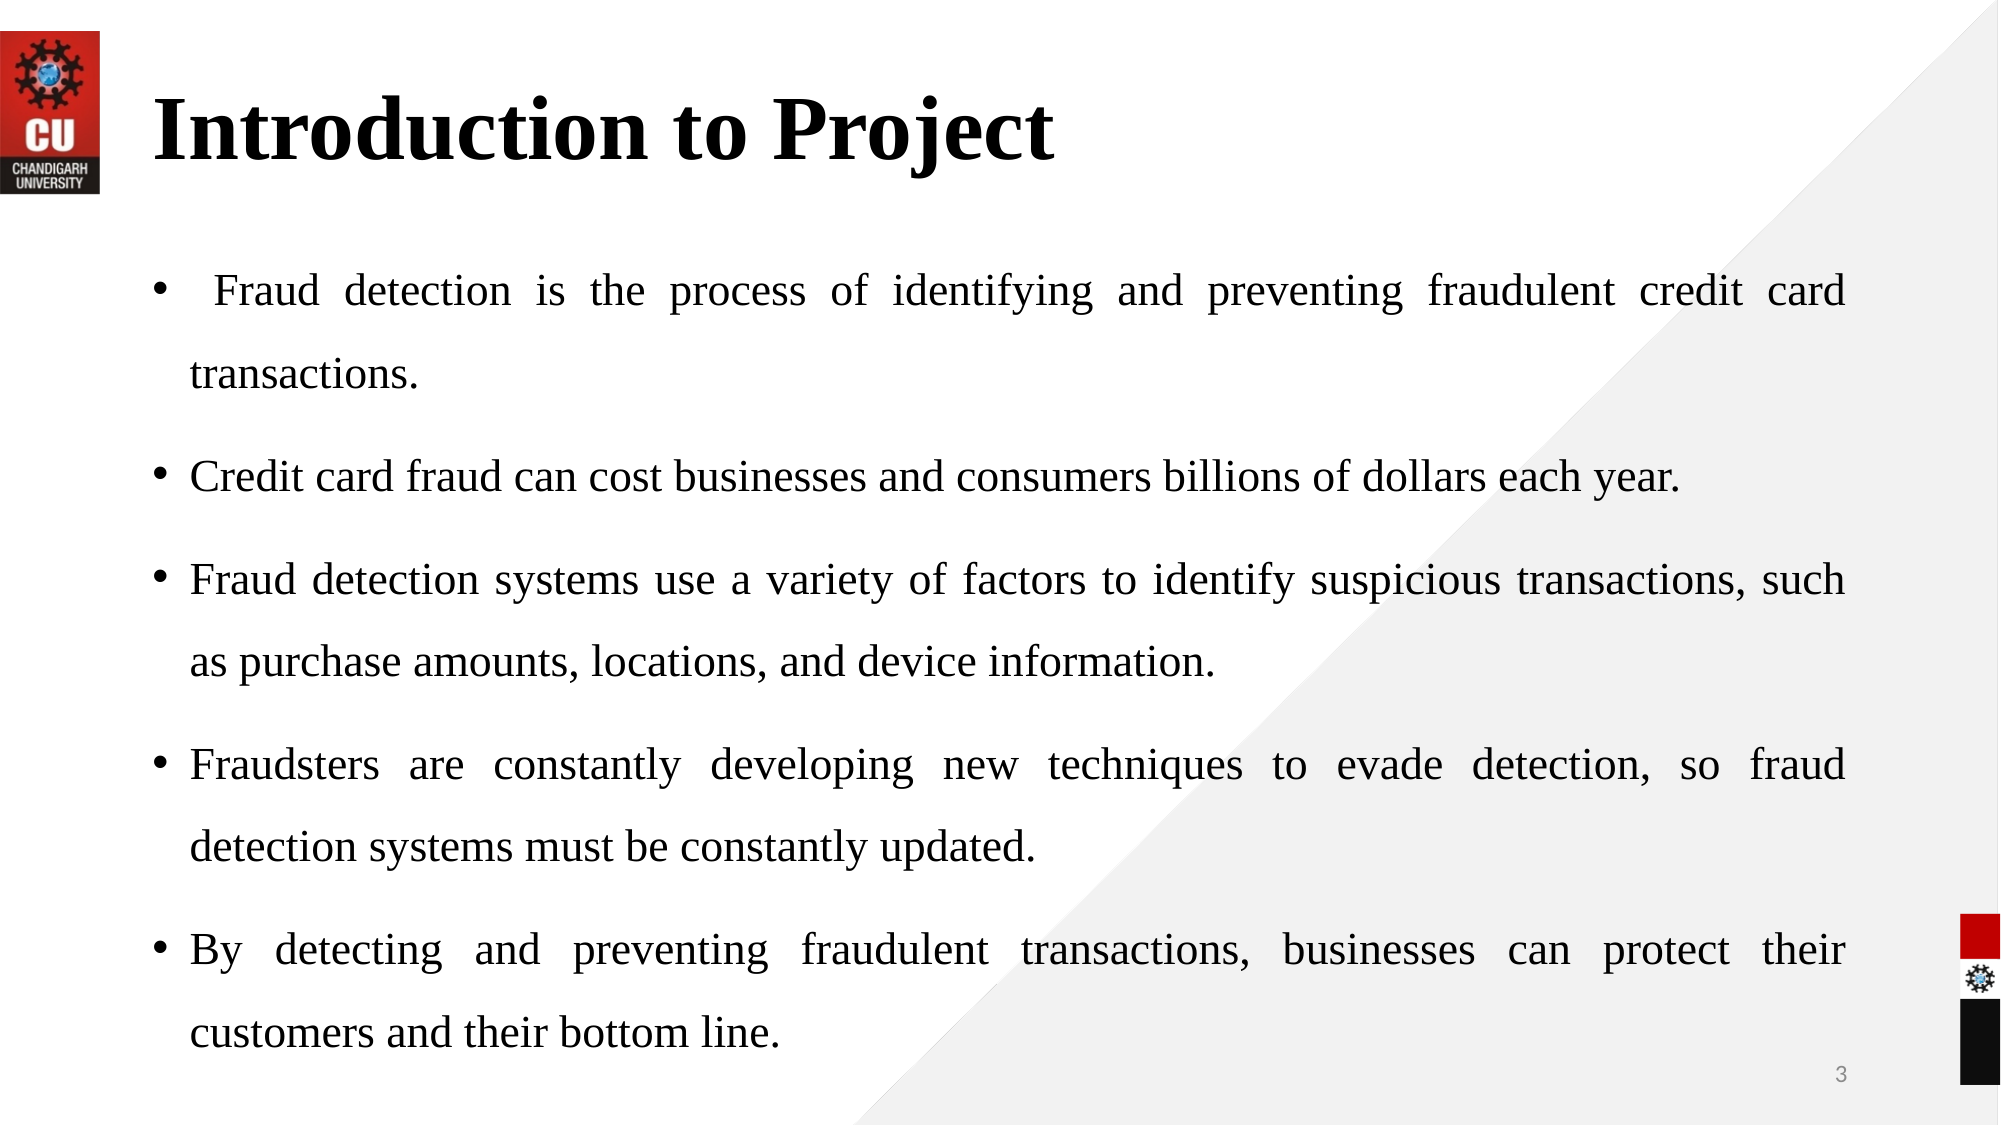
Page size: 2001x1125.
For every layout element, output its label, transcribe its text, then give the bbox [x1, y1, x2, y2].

title Introduction to Project [137, 21, 1863, 224]
list Fraud detection is the process of identifying and preventing fraudulent credit card transactions. Credit card fraud can cost businesses and consumers billions of dollars each year. Fraud detection systems use a variety of factors to identify suspicious transactions, such as purchase amounts, locations, and device information. Fraudsters are constantly developing new techniques to evade detection, so fraud detection systems must be constantly updated. By detecting and preventing fraudulent transactions, businesses can protect their customers and their bottom line. [137, 224, 1863, 1066]
slide_number 3 [1412, 1042, 1863, 1103]
picture [0, 0, 2001, 1125]
